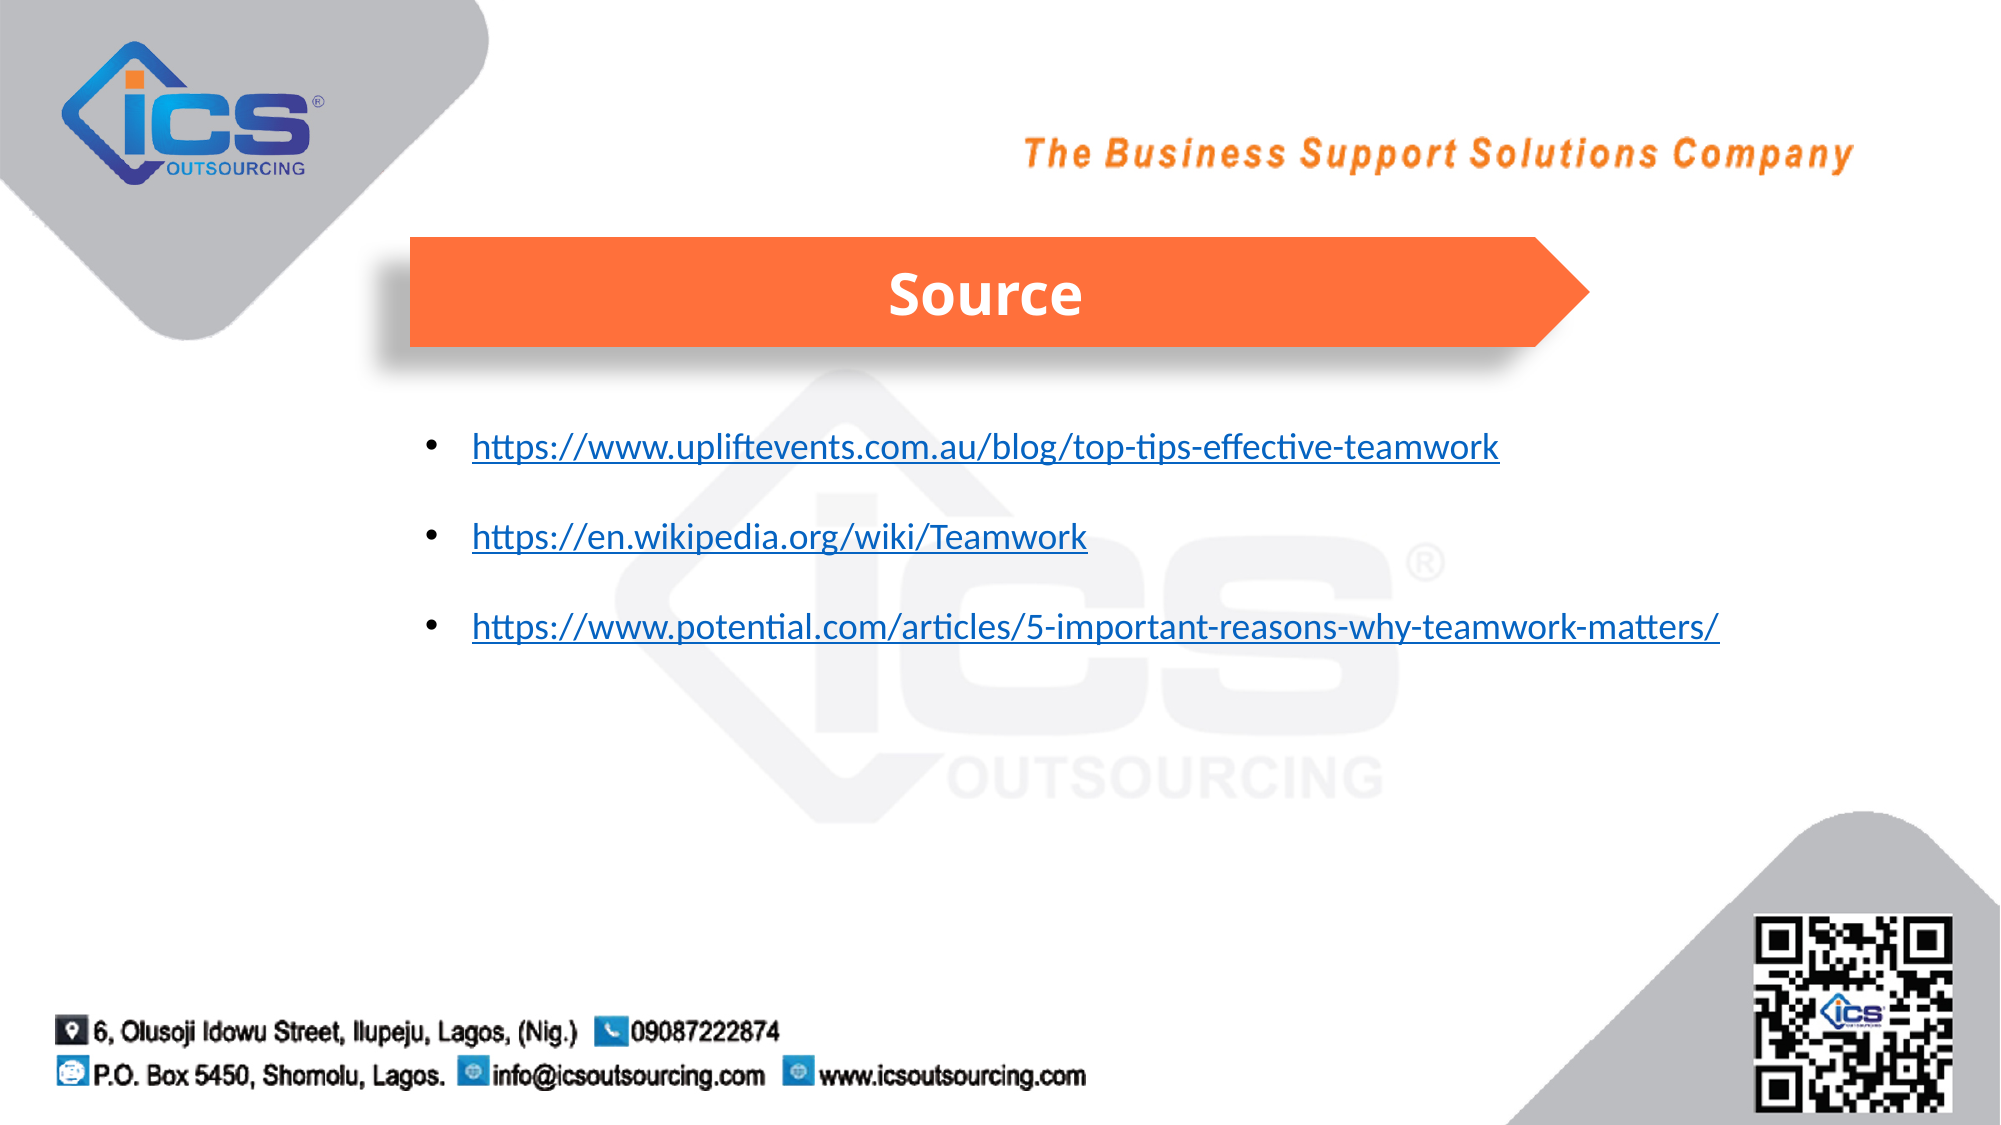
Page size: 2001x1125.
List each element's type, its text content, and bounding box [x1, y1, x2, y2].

picture [0, 0, 2000, 1125]
text_box Source [410, 237, 1590, 347]
text_box https://www.upliftevents.com.au/blog/top-tips-effective-teamwork https://en.wikipedia.org/wiki/Teamwork https://www.potential.com/articles/5-important-reasons-why-teamwork-matters/ [410, 414, 1750, 699]
